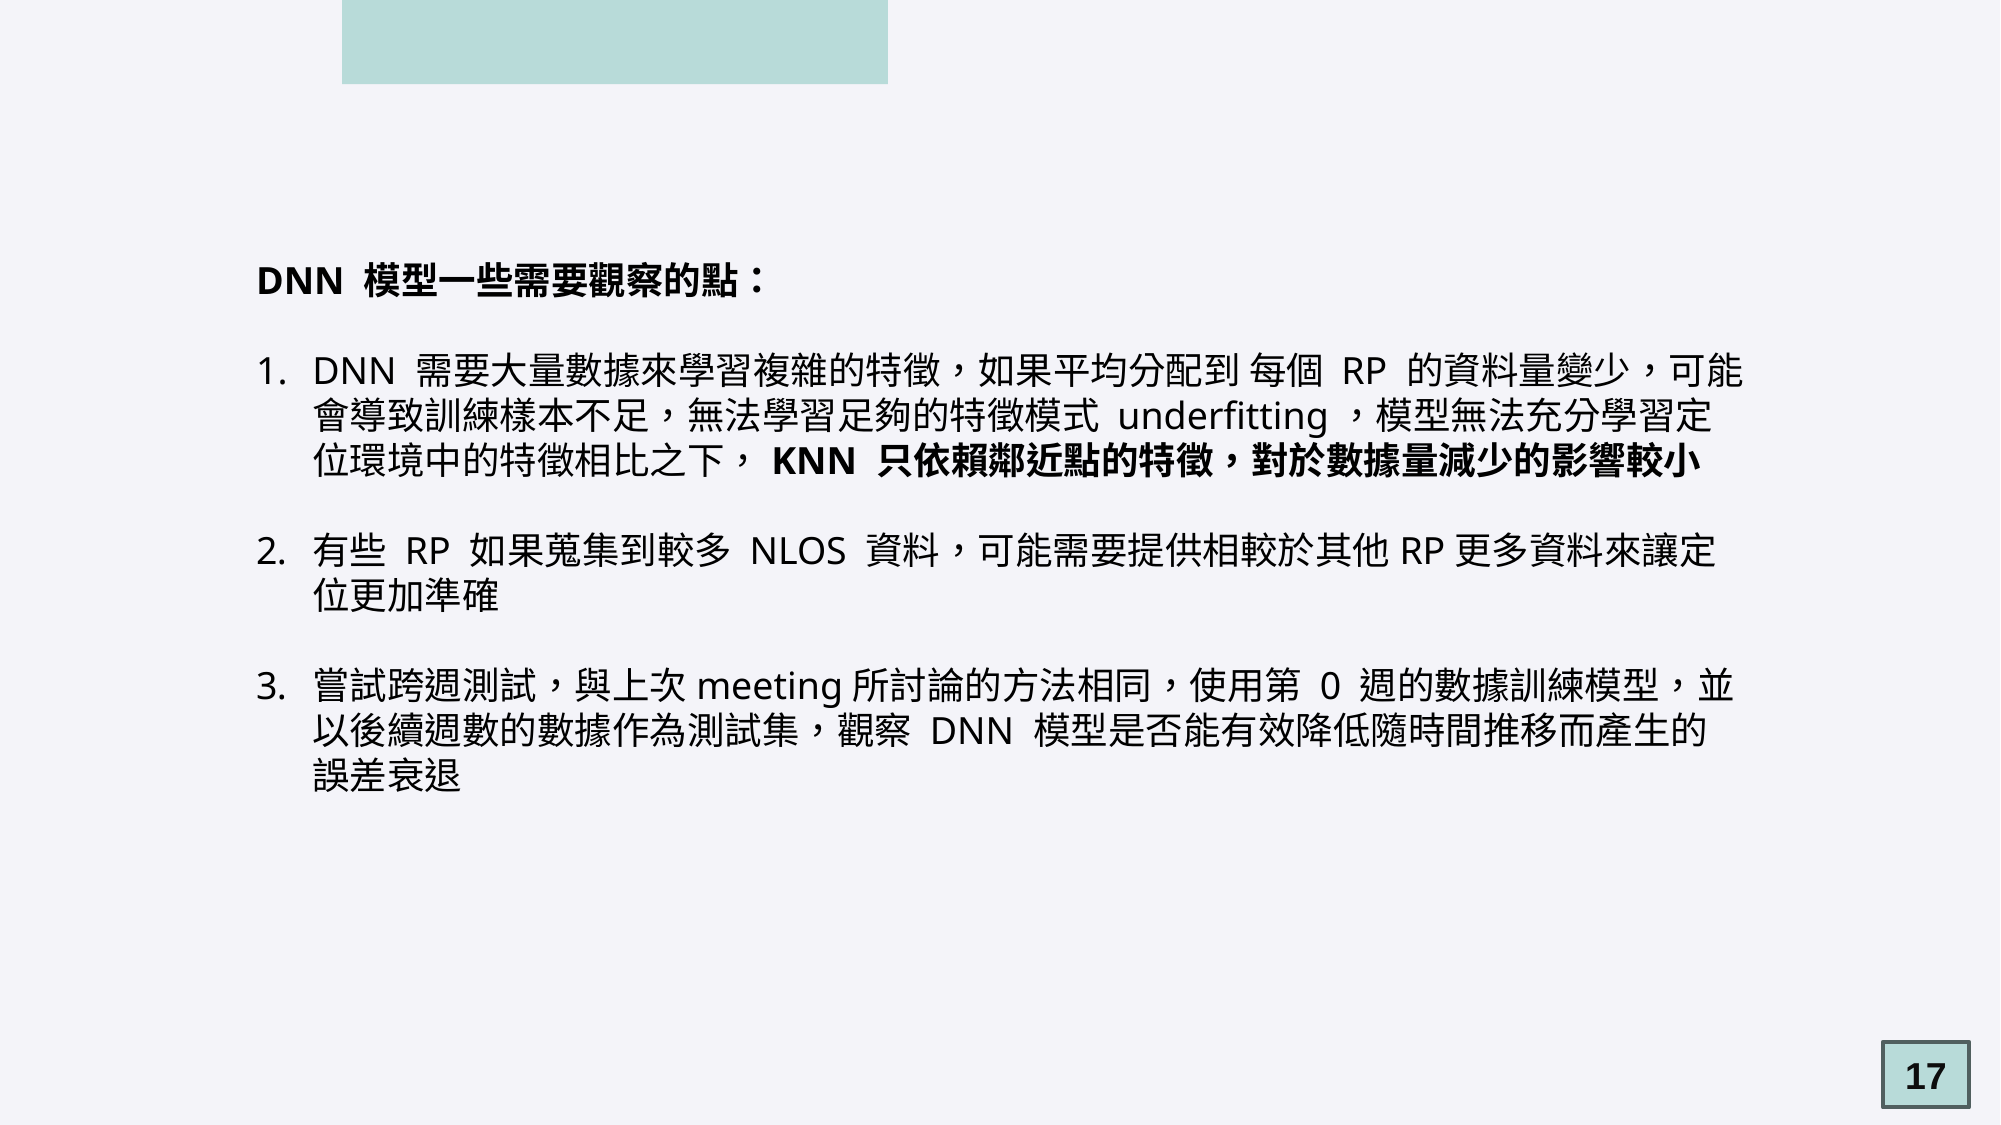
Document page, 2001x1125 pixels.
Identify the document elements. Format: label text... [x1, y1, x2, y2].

text_box DNN 模型一些需要觀察的點： DNN 需要大量數據來學習複雜的特徵，如果平均分配到 每個 RP 的資料量變少，可能會導致訓練樣本不足，無法學習足夠的特徵模式 underfitting，模型無法充分學習定位環境中的特徵相比之下，KNN 只依賴鄰近點的特徵，對於數據量減少的影響較小 有些 RP 如果蒐集到較多 NLOS 資料，可能需要提供相較於其他RP更多資料來讓定位更加準確 嘗試跨週測試，與上次meeting所討論的方法相同，使用第 0 週的數據訓練模型，並以後續週數的數據作為測試集，觀察 DNN 模型是否能有效降低隨時間推移而產生的誤差衰退 [241, 249, 1759, 805]
text_box 17 [1881, 1040, 1971, 1109]
text_box [342, 0, 888, 85]
